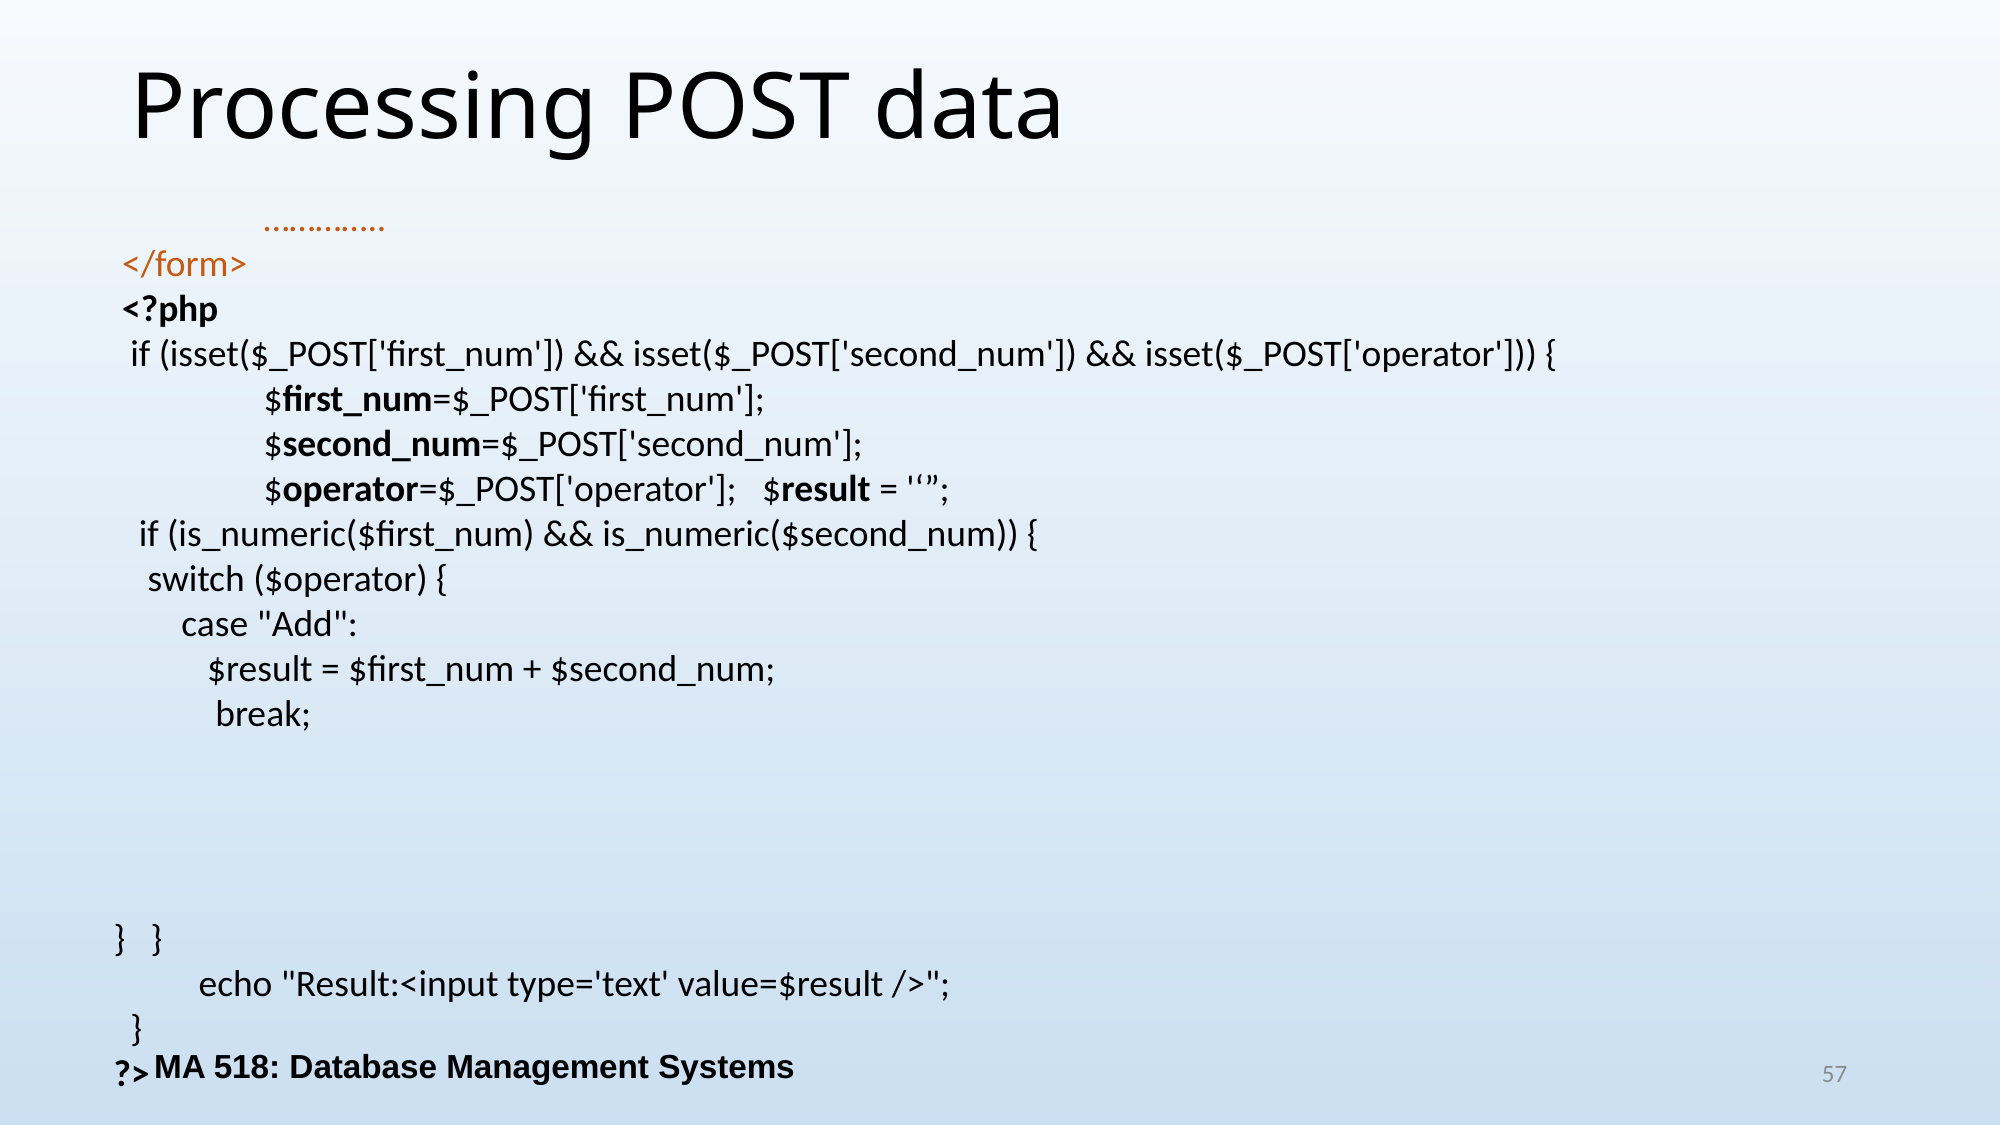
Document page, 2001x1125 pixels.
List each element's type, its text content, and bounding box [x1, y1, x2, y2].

text_box ………….. </form> <?php if (isset($_POST['first_num']) && isset($_POST['second_num']) && isset($_POST['operator'])) { $first_num=$_POST['first_num']; $second_num=$_POST['second_num']; $operator=$_POST['operator']; $result = '‘”; if (is_numeric($first_num) && is_numeric($second_num)) { switch ($operator) { case "Add": $result = $first_num + $second_num; break; } } echo "Result:<input type='text' value=$result />"; } ?> [98, 186, 1775, 1101]
slide_number 57 [1412, 1042, 1863, 1103]
title Processing POST data [115, 0, 1841, 218]
